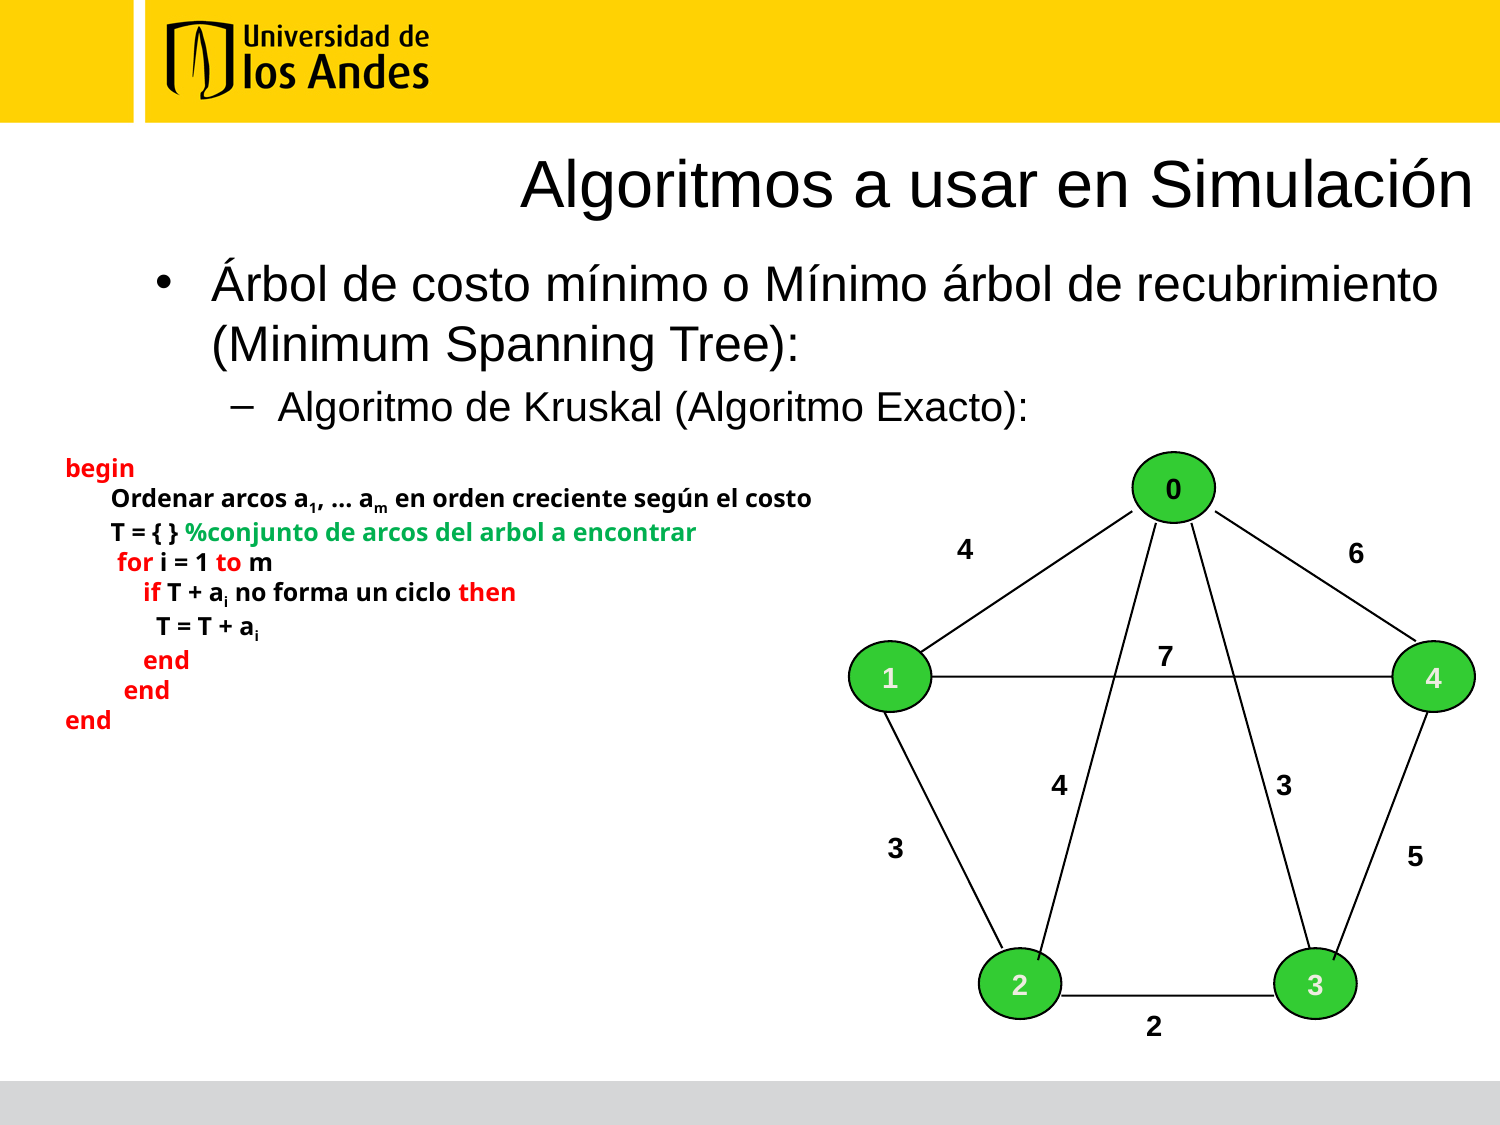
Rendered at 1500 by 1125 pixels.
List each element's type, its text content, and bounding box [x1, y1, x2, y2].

text_box 4 [942, 522, 989, 573]
text_box 2 [978, 948, 1062, 1019]
text_box begin Ordenar arcos a1, … am en orden creciente según el costo T = { } %conjunto de arcos del arbol a encontrar for i = 1 to m if T + ai no forma un ciclo then T = T + ai end end end [49, 444, 1109, 1000]
text_box 6 [1333, 526, 1380, 577]
title Algoritmos a usar en Simulación [140, 125, 1491, 238]
text_box 3 [1261, 759, 1308, 809]
text_box 1 [848, 641, 932, 712]
text_box 3 [872, 822, 919, 872]
text_box 4 [1392, 641, 1475, 712]
text_box 4 [1036, 759, 1083, 809]
text_box 0 [1132, 452, 1216, 523]
text_box 3 [1274, 948, 1357, 1019]
text_box 2 [1131, 999, 1178, 1050]
picture [0, 0, 1500, 1081]
text_box 7 [1143, 629, 1189, 680]
text_box 5 [1392, 830, 1439, 880]
list Árbol de costo mínimo o Mínimo árbol de recubrimiento (Minimum Spanning Tree): Algoritmo de Kruskal (Algoritmo Exacto): [140, 243, 1491, 1101]
